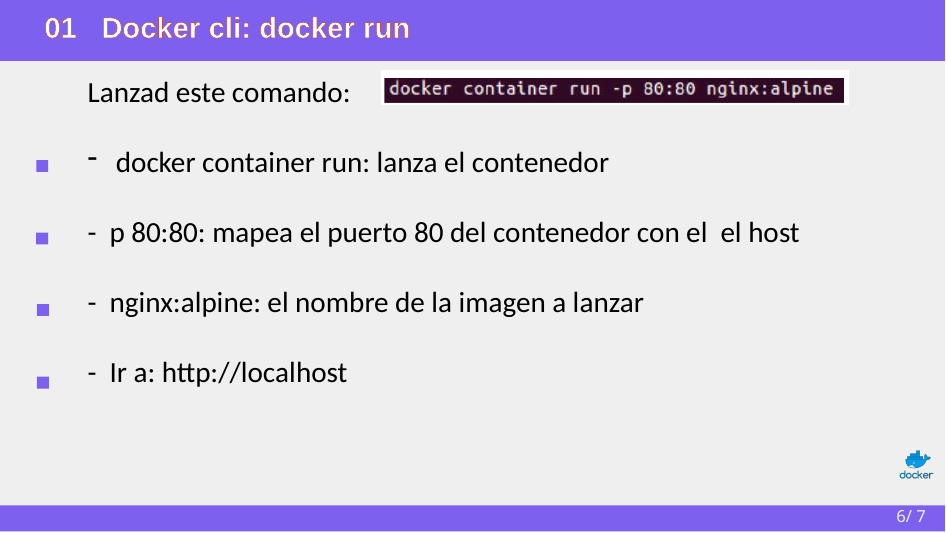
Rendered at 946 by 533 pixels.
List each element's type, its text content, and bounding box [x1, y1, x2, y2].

text_box [0, 505, 945, 532]
text_box [36, 304, 49, 316]
title 01 Docker cli: docker run [42, 5, 848, 98]
text_box [36, 160, 49, 172]
text_box [36, 232, 49, 245]
text_box Lanzad este comando: docker container run: lanza el contenedor - p 80:80: mapea el puerto 80 del contenedor con el el host - nginx:alpine: el nombre de la imagen a lanzar - Ir a: http://localhost [72, 66, 886, 396]
picture [380, 70, 849, 105]
text_box 6/ 7 [894, 503, 931, 526]
text_box [36, 376, 49, 389]
picture [894, 442, 939, 487]
